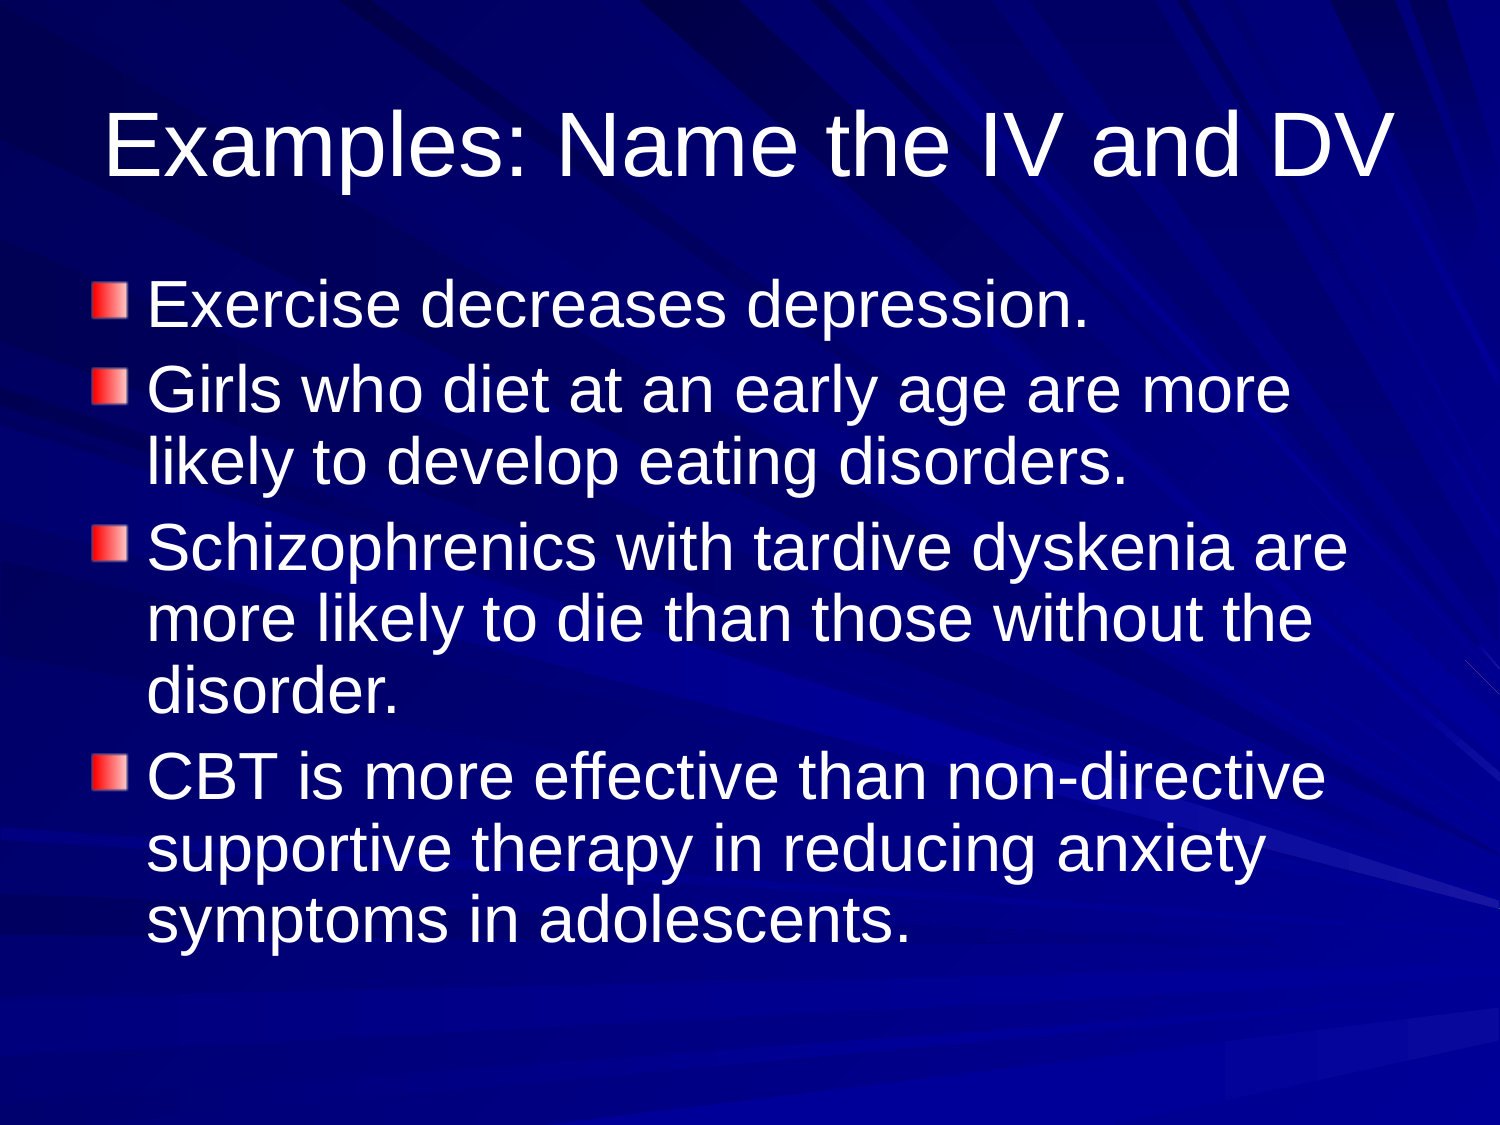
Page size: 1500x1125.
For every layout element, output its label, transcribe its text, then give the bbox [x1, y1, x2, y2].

picture [90, 752, 132, 795]
picture [90, 523, 132, 566]
list Exercise decreases depression. Girls who diet at an early age are more likely to develop eating disorders. Schizophrenics with tardive dyskenia are more likely to die than those without the disorder. CBT is more effective than non-directive supportive therapy in reducing anxiety symptoms in adolescents. [75, 262, 1425, 1006]
title Examples: Name the IV and DV [75, 45, 1425, 234]
picture [90, 366, 132, 409]
picture [90, 280, 132, 323]
